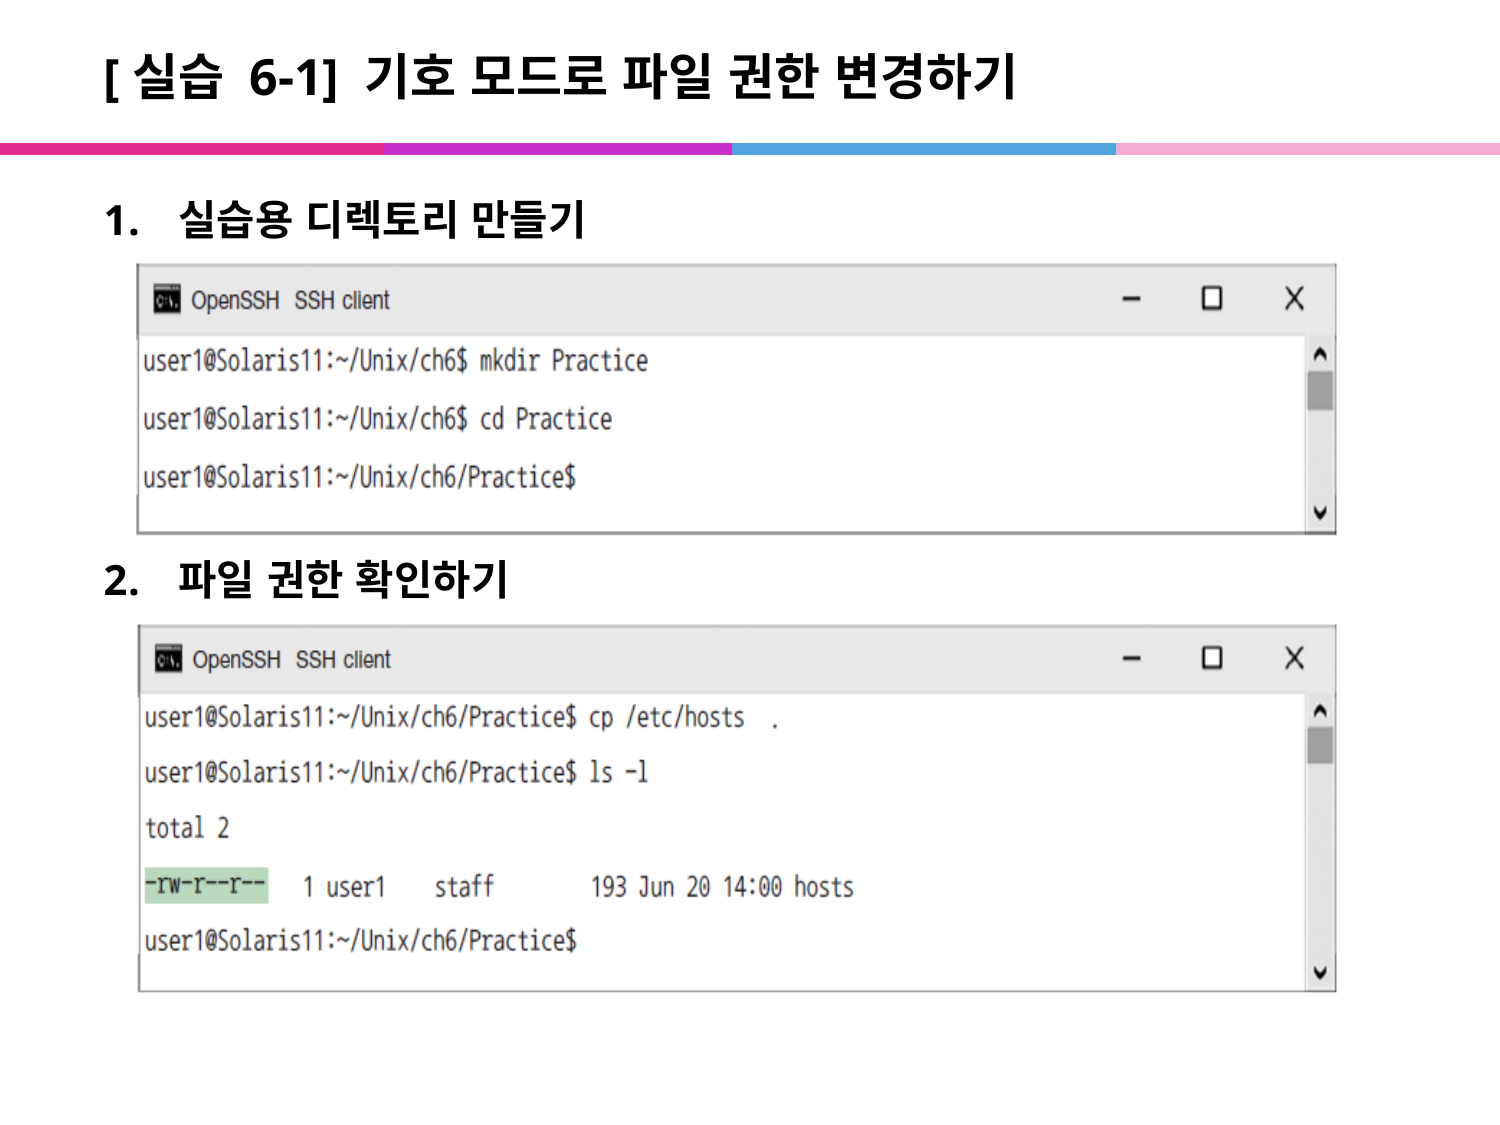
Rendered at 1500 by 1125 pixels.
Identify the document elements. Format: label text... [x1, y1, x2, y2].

picture [135, 262, 1341, 540]
title [실습 6-1] 기호 모드로 파일 권한 변경하기 [88, 30, 1330, 121]
picture [135, 617, 1341, 997]
list 실습용 디렉토리 만들기 파일 권한 확인하기 [88, 196, 1436, 1083]
